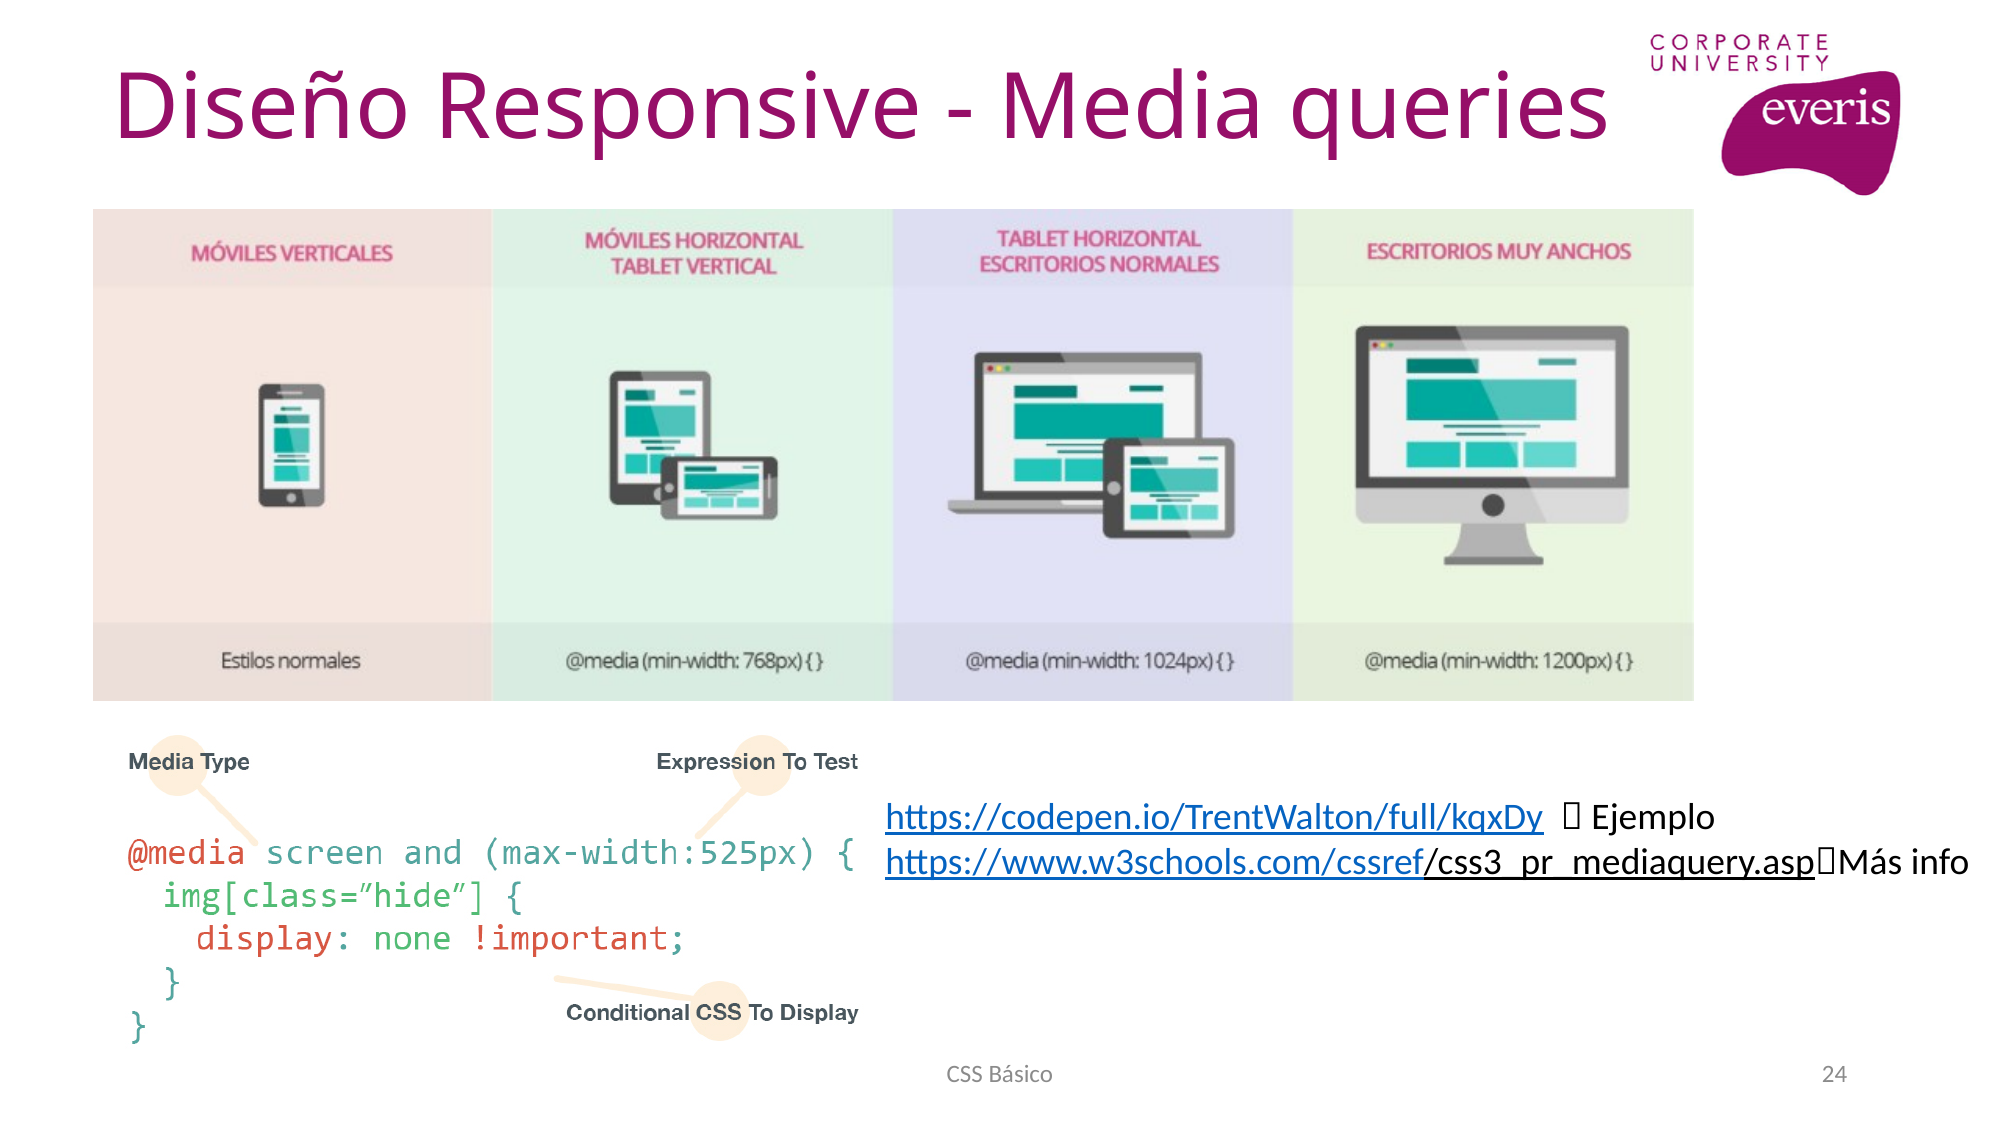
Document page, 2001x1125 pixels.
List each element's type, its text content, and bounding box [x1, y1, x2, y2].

picture [93, 17, 1923, 1103]
footer CSS Básico [871, 1042, 1338, 1103]
slide_number 24 [1412, 1042, 1863, 1103]
text_box https://codepen.io/TrentWalton/full/kqxDy  Ejemplo https://www.w3schools.com/cssref/css3_pr_mediaquery.aspMás info [871, 784, 2000, 890]
title Diseño Responsive - Media queries [97, 0, 1823, 209]
